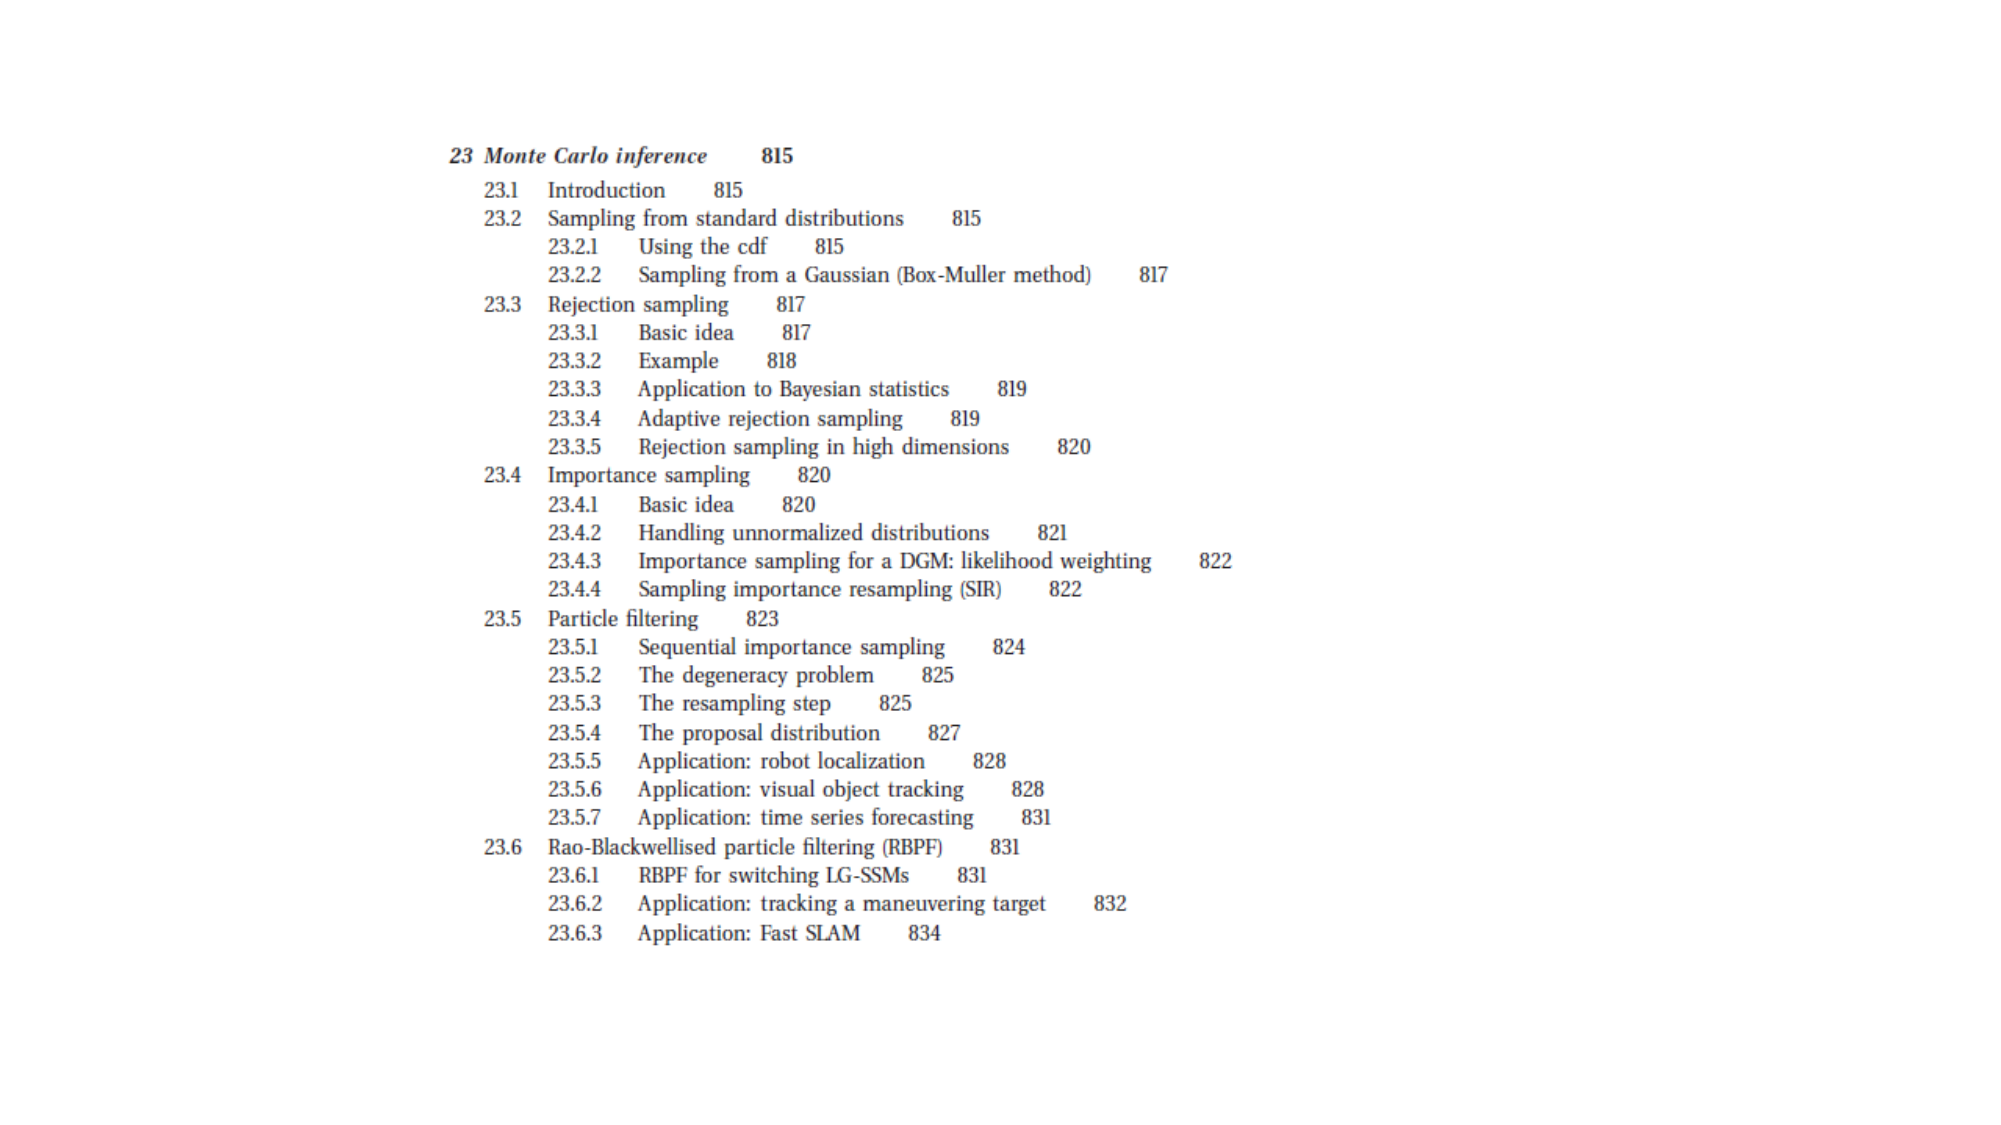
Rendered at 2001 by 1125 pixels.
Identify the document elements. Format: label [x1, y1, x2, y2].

picture [427, 126, 1256, 959]
